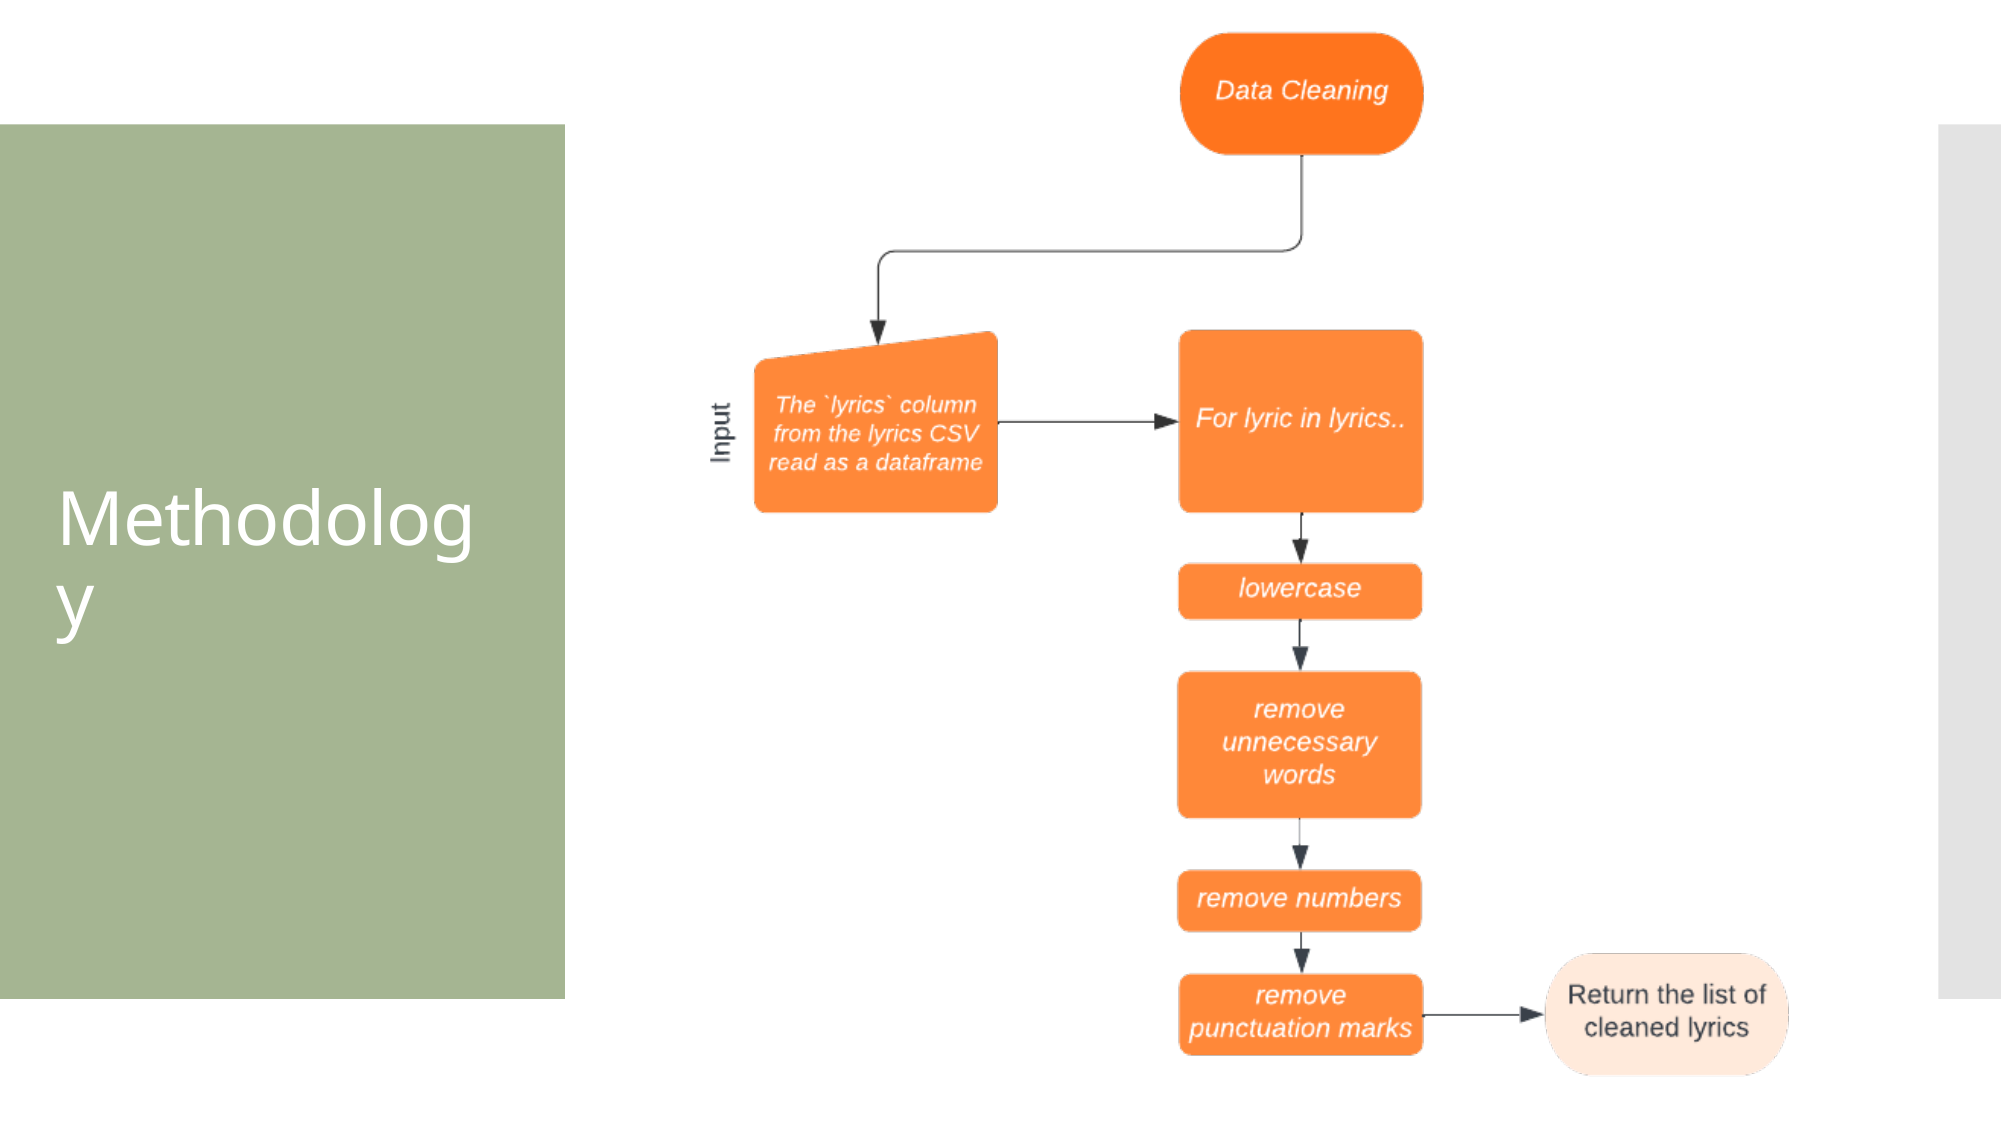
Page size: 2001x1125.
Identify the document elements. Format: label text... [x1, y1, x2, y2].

title Methodology [41, 184, 525, 940]
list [560, 0, 1921, 1125]
